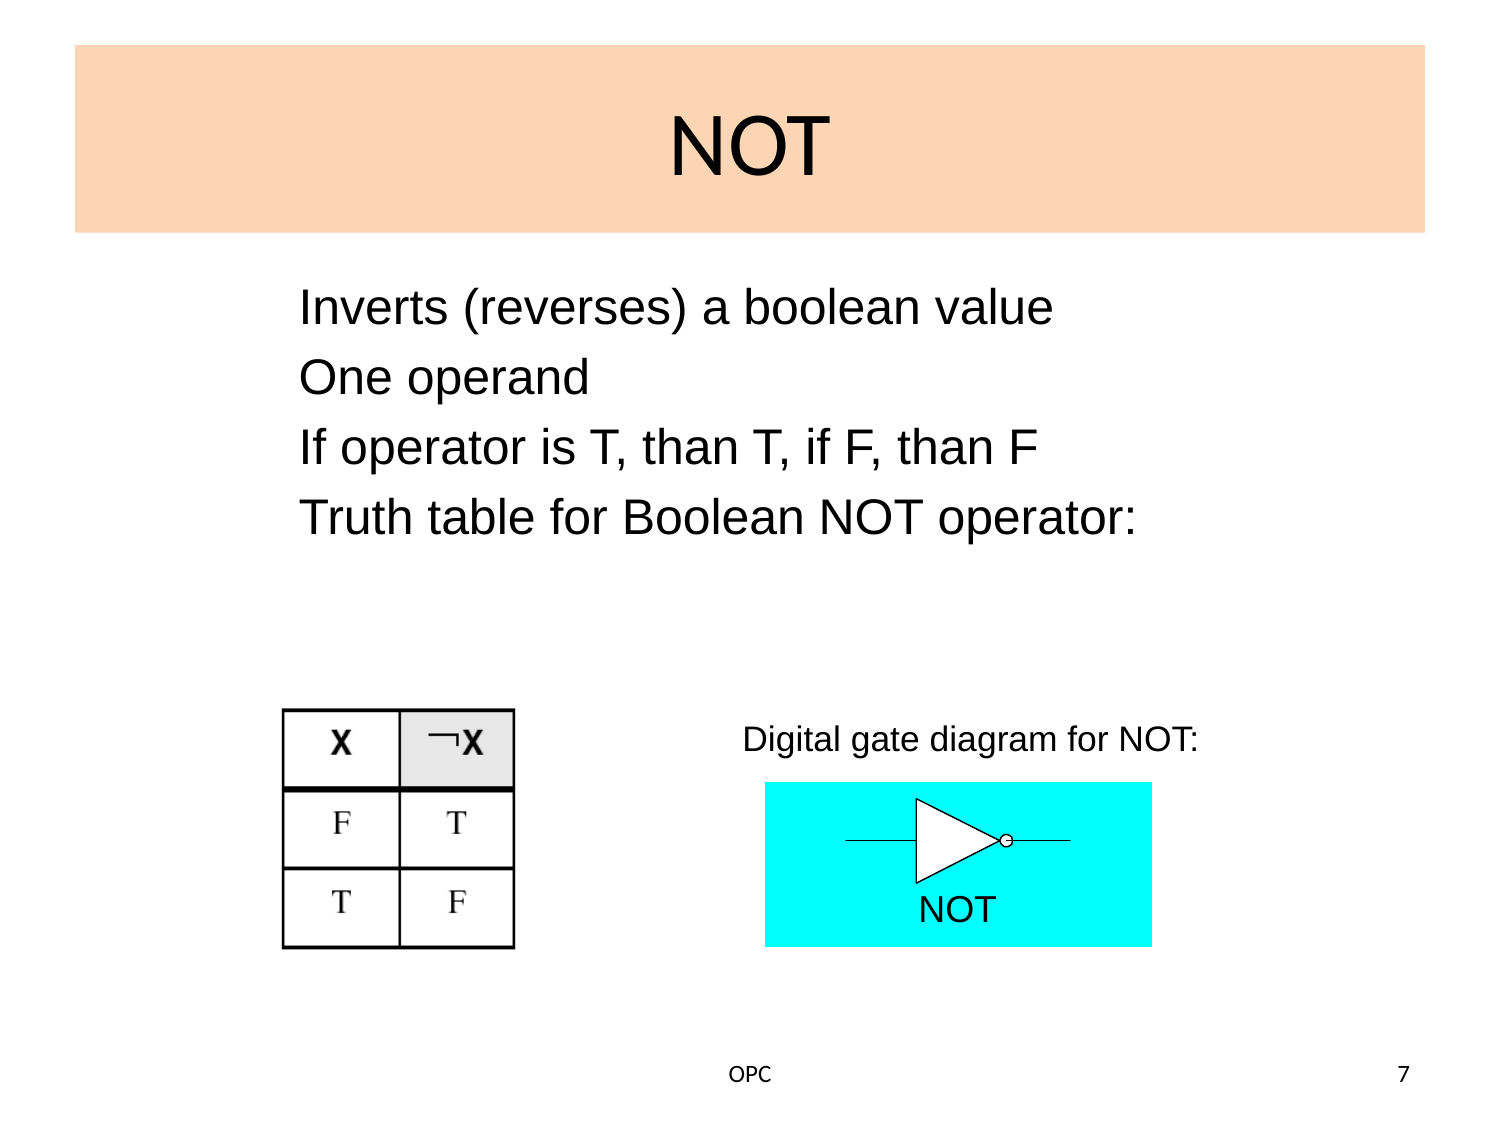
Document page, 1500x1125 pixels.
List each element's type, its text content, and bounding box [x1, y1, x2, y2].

slide_number 7 [1074, 1042, 1425, 1103]
footer OPC [512, 1042, 988, 1103]
text_box Inverts (reverses) a boolean value One operand If operator is T, than T, if F, than F Truth table for Boolean NOT operator: [227, 267, 1303, 561]
picture [276, 706, 519, 952]
title NOT [75, 45, 1425, 233]
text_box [664, 693, 1278, 948]
